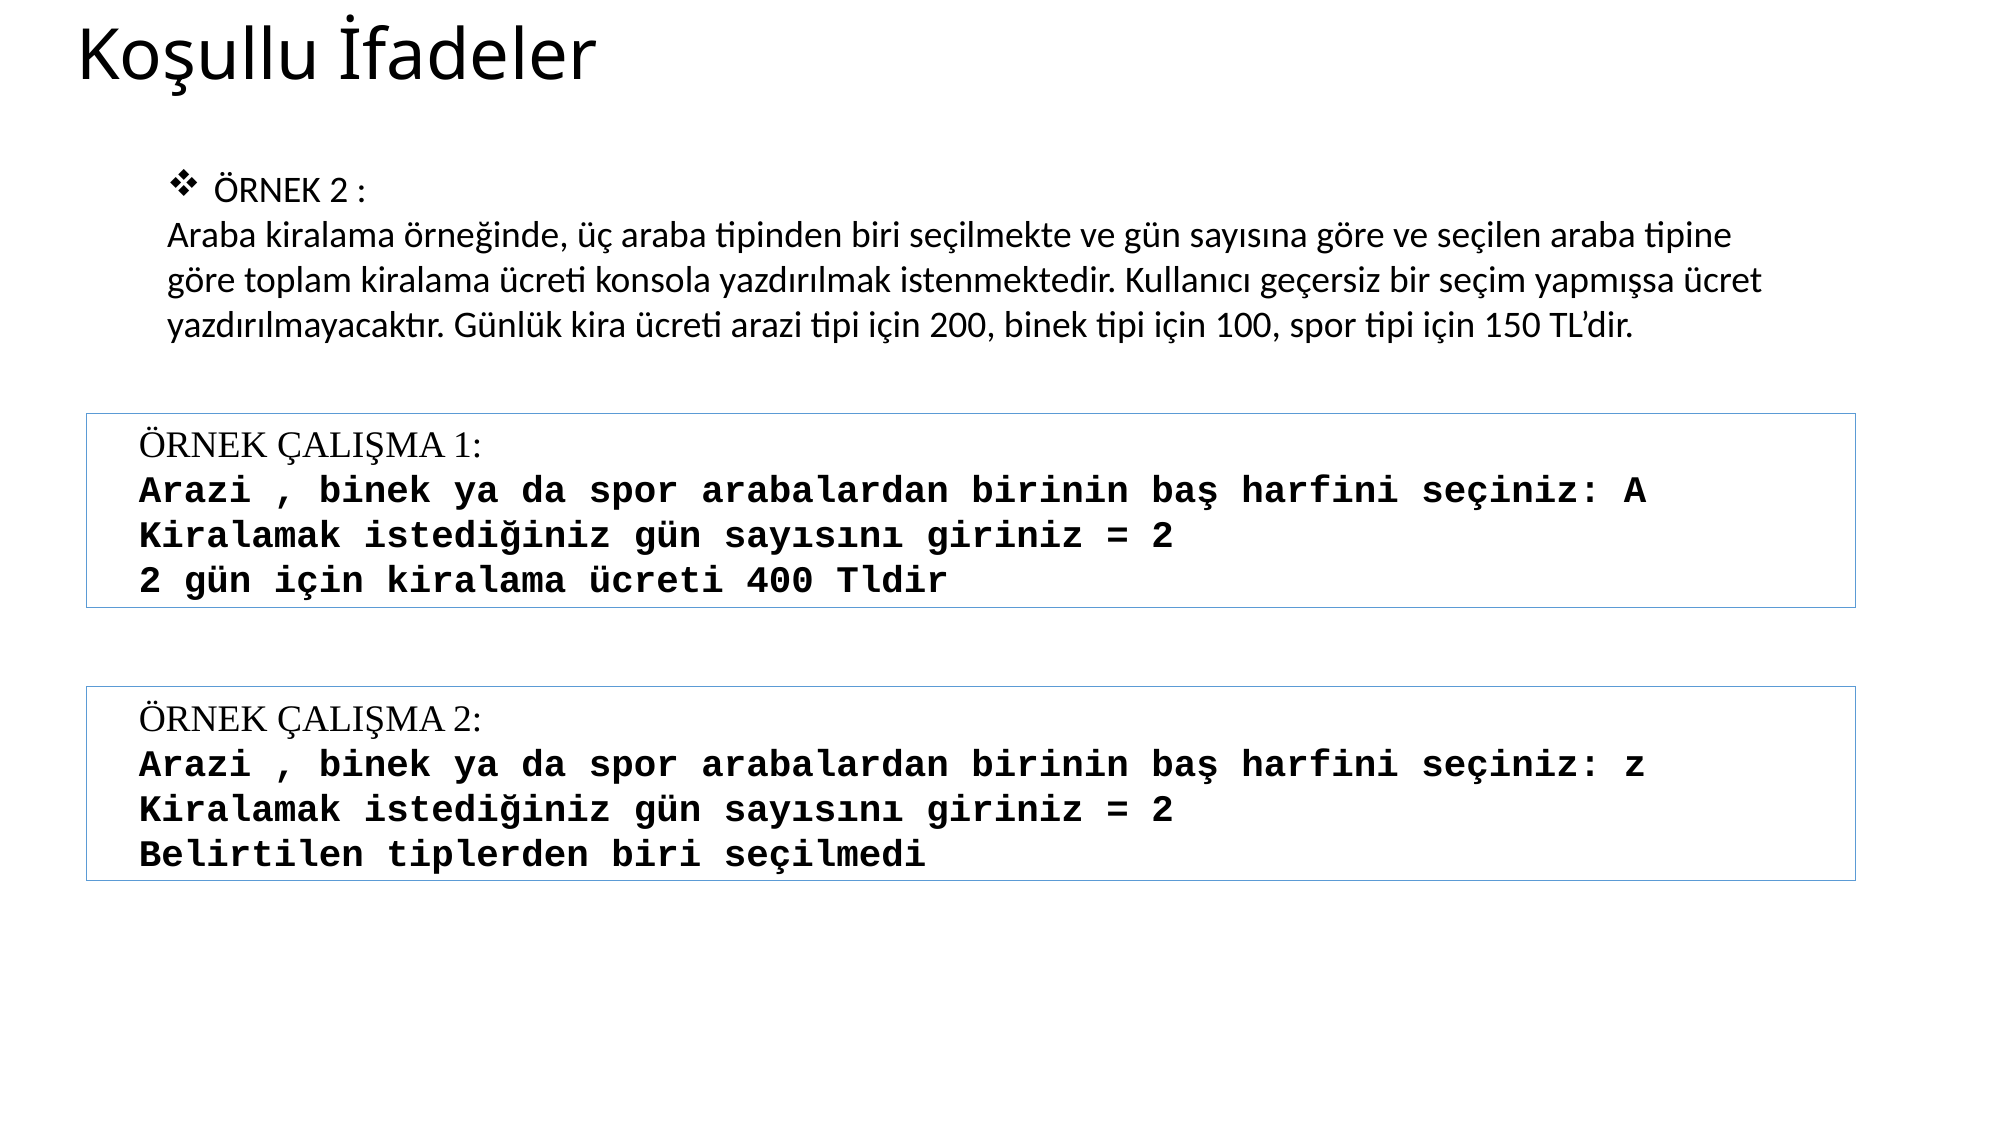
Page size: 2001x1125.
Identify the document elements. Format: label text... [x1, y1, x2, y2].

text_box ÖRNEK ÇALIŞMA 1: Arazi , binek ya da spor arabalardan birinin baş harfini seçiniz: A Kiralamak istediğiniz gün sayısını giriniz = 2 2 gün için kiralama ücreti 400 Tldir [86, 413, 1856, 608]
text_box ÖRNEK ÇALIŞMA 2: Arazi , binek ya da spor arabalardan birinin baş harfini seçiniz: z Kiralamak istediğiniz gün sayısını giriniz = 2 Belirtilen tiplerden biri seçilmedi [86, 686, 1856, 881]
text_box ÖRNEK 2 : Araba kiralama örneğinde, üç araba tipinden biri seçilmekte ve gün sayısına göre ve seçilen araba tipine göre toplam kiralama ücreti konsola yazdırılmak istenmektedir. Kullanıcı geçersiz bir seçim yapmışsa ücret yazdırılmayacaktır. Günlük kira ücreti arazi tipi için 200, binek tipi için 100, spor tipi için 150 TL’dir. [152, 158, 1812, 413]
text_box Koşullu İfadeler [12, 0, 662, 102]
